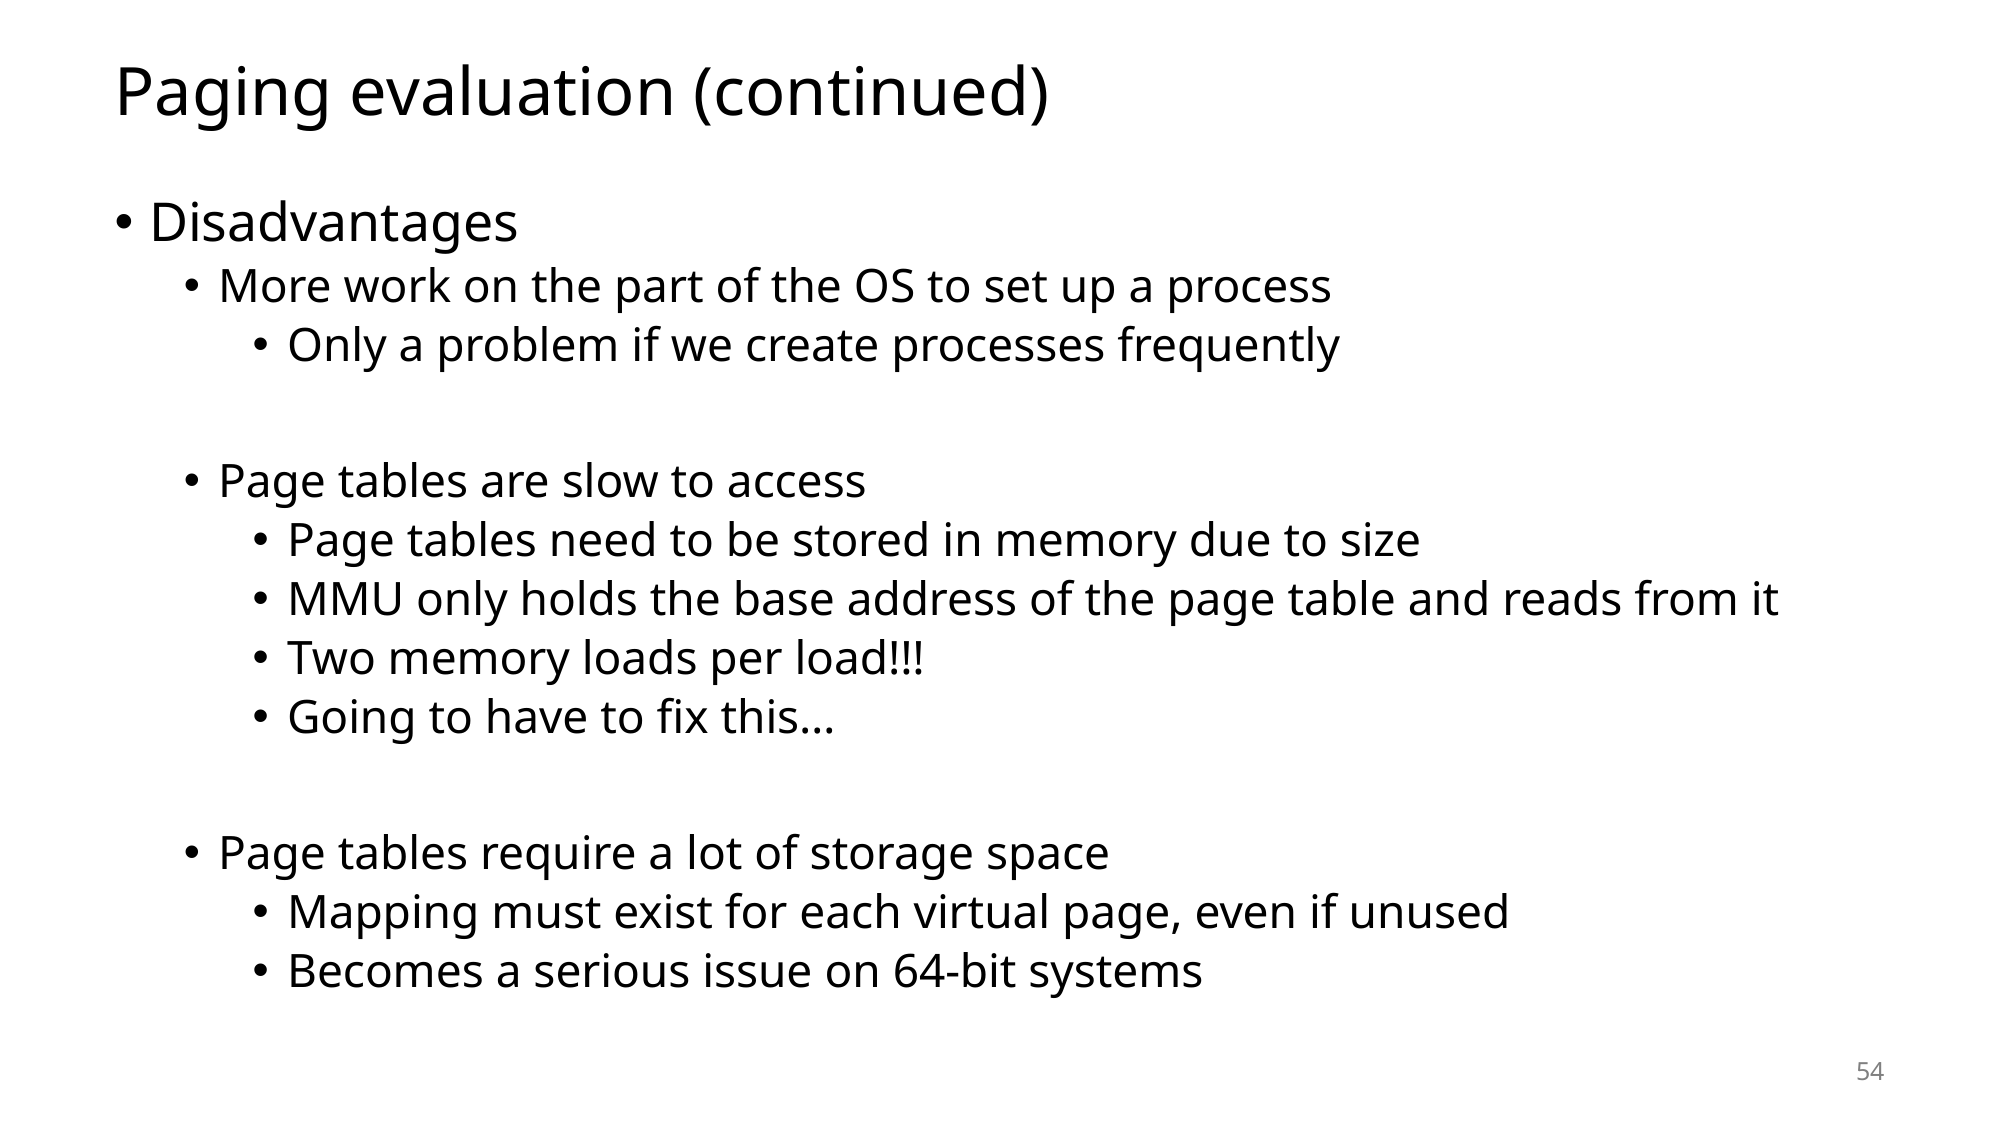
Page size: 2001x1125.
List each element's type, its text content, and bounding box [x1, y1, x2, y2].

list Disadvantages More work on the part of the OS to set up a process Only a problem if we create processes frequently Page tables are slow to access Page tables need to be stored in memory due to size MMU only holds the base address of the page table and reads from it Two memory loads per load!!! Going to have to fix this… Page tables require a lot of storage space Mapping must exist for each virtual page, even if unused Becomes a serious issue on 64-bit systems [99, 187, 1900, 1013]
title Paging evaluation (continued) [99, 37, 1900, 150]
slide_number 54 [1749, 1042, 1900, 1103]
